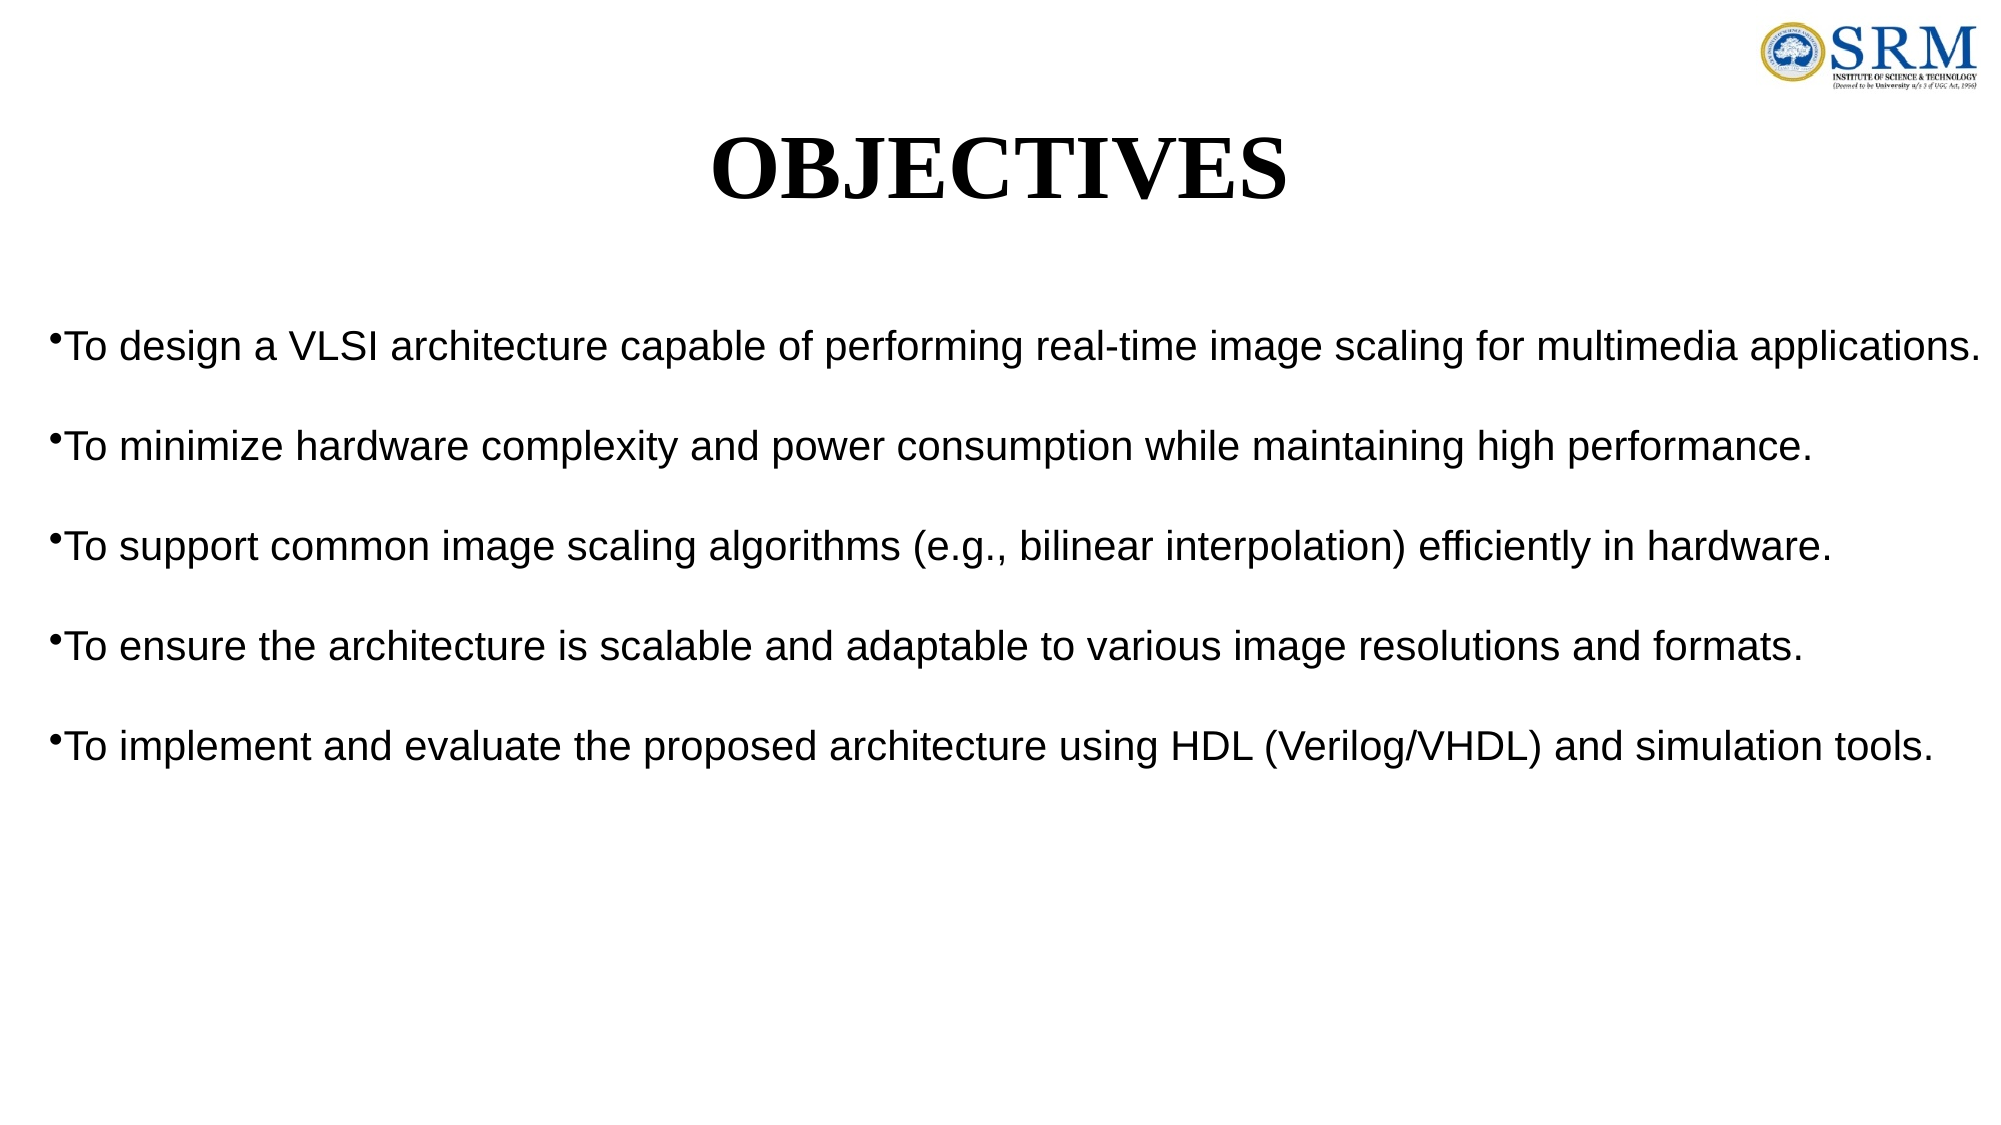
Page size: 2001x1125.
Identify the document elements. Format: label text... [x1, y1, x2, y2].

title OBJECTIVES [137, 59, 1863, 217]
picture [1755, 0, 1981, 115]
list To design a VLSI architecture capable of performing real-time image scaling for multimedia applications. To minimize hardware complexity and power consumption while maintaining high performance. To support common image scaling algorithms (e.g., bilinear interpolation) efficiently in hardware. To ensure the architecture is scalable and adaptable to various image resolutions and formats. To implement and evaluate the proposed architecture using HDL (Verilog/VHDL) and simulation tools. [33, 217, 2000, 871]
